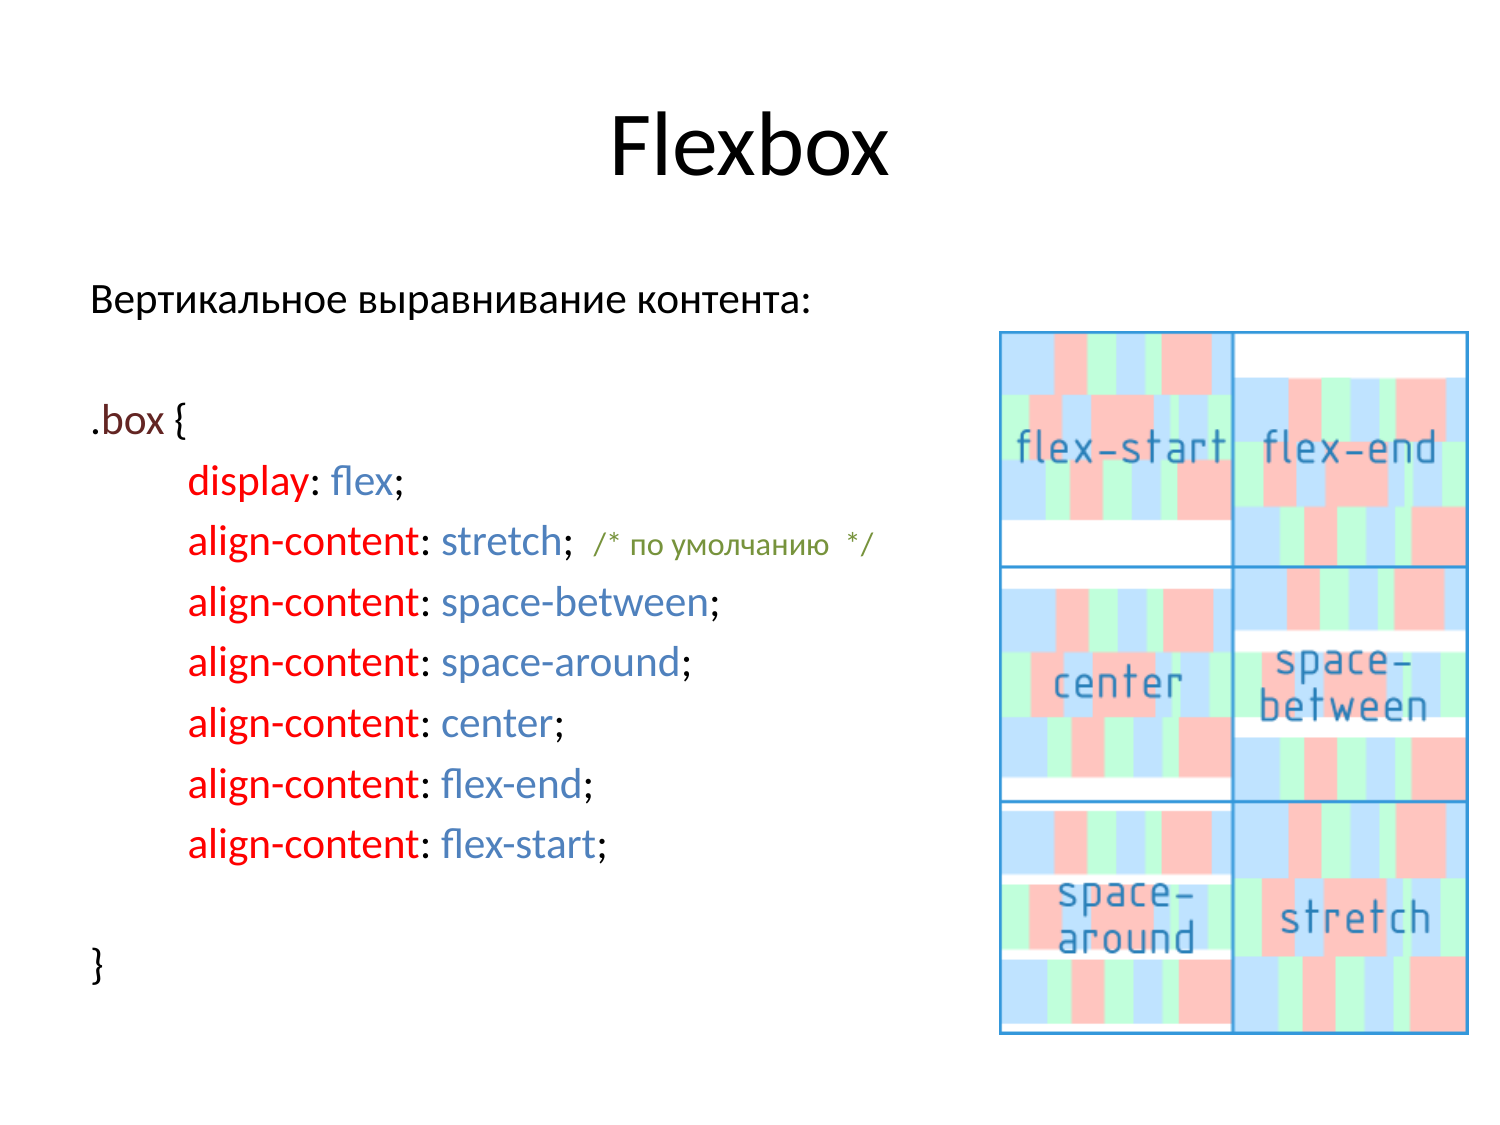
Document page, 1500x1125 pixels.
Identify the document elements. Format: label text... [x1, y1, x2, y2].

picture [999, 331, 1469, 1036]
title Flexbox [75, 45, 1425, 233]
list Вертикальное выравнивание контента: .box { display: flex; align-content: stretch; /* по умолчанию */ align-content: space-between; align-content: space-around; align-content: center; align-content: flex-end; align-content: flex-start; } [75, 262, 1425, 1005]
